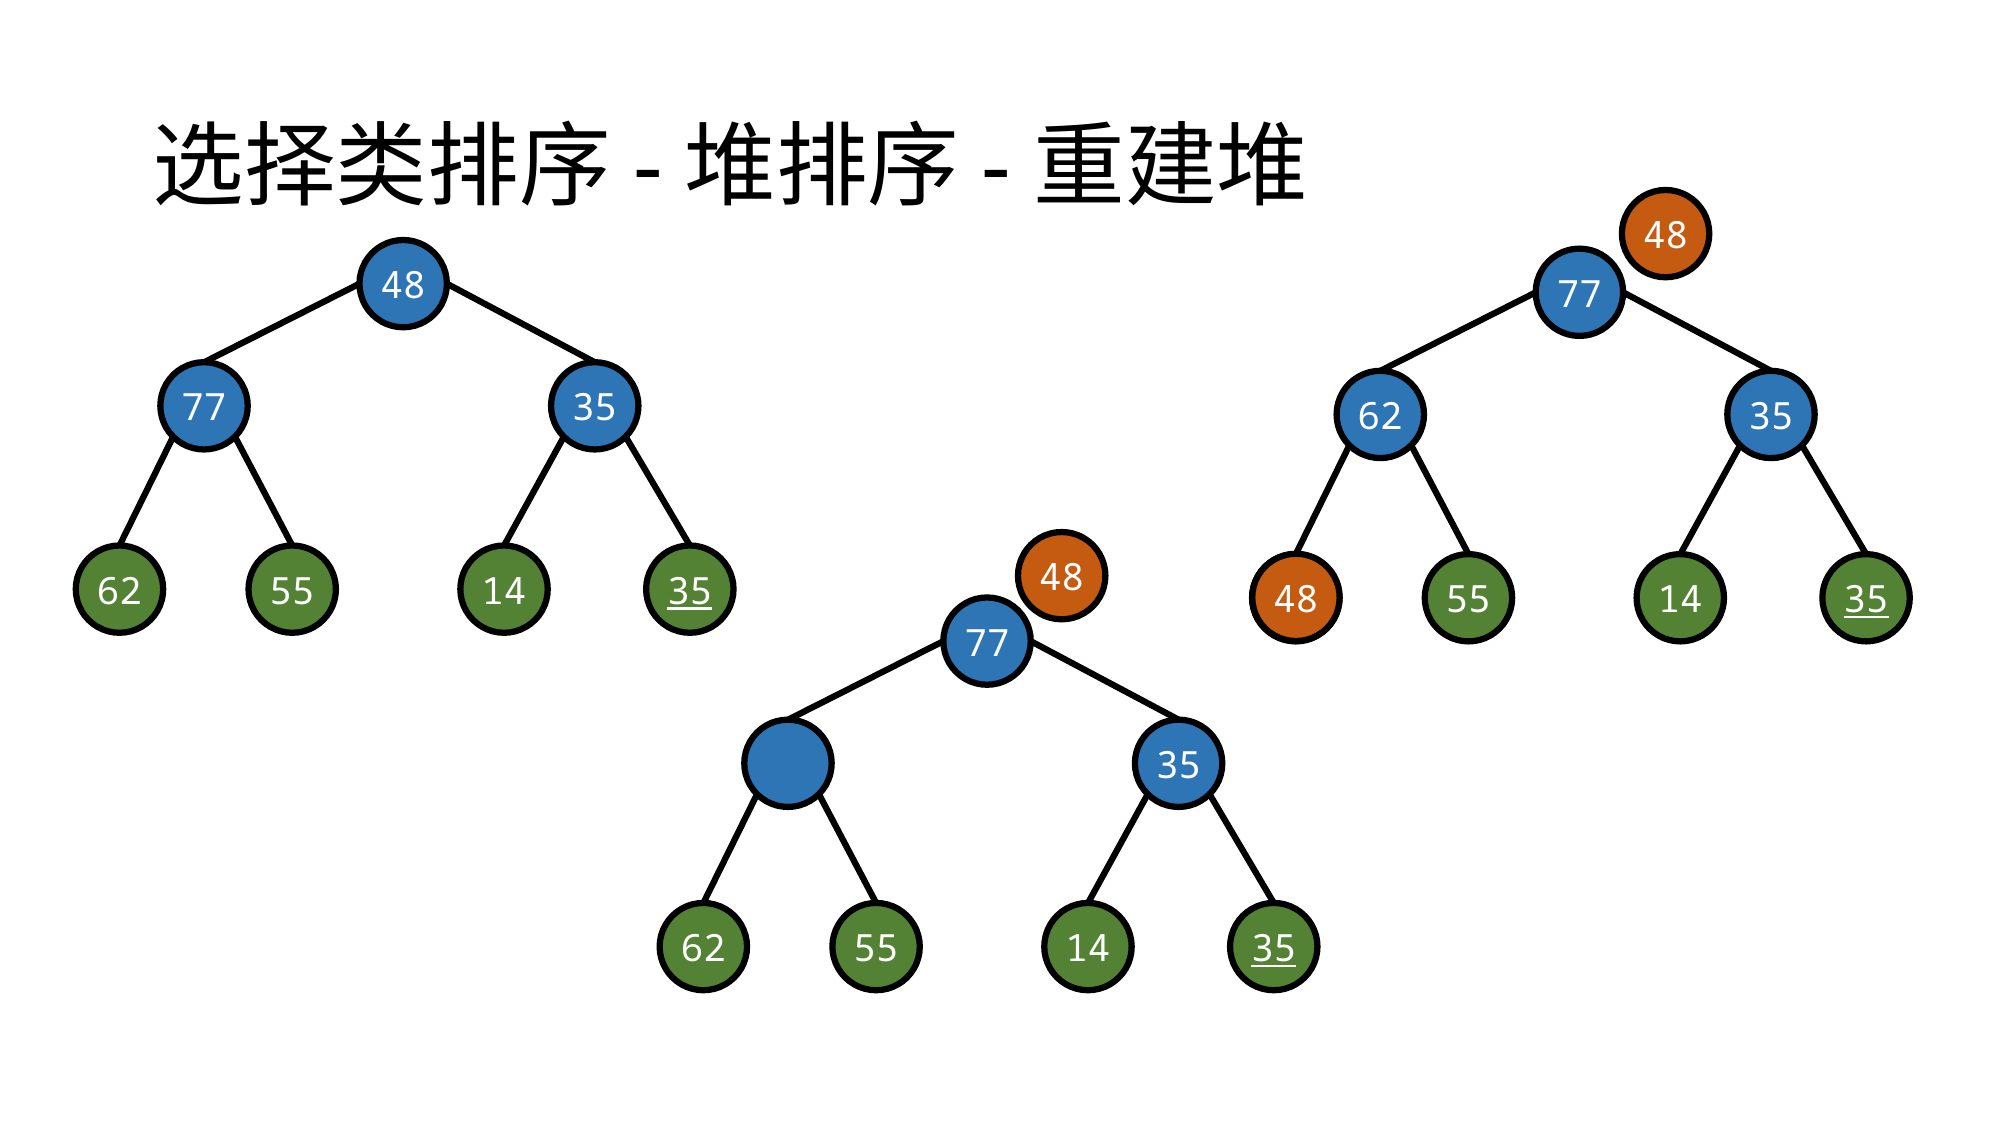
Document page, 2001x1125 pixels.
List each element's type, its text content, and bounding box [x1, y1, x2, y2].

text_box 48 [358, 238, 448, 329]
text_box [743, 718, 833, 808]
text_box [1680, 445, 1741, 555]
text_box 48 [1251, 552, 1341, 643]
text_box 14 [459, 544, 549, 634]
title 选择类排序-堆排序-重建堆 [137, 59, 1863, 278]
text_box 14 [1043, 902, 1133, 992]
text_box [703, 794, 758, 903]
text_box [1380, 292, 1536, 371]
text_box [1411, 445, 1469, 555]
text_box 55 [831, 902, 921, 992]
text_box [204, 283, 360, 363]
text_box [787, 641, 944, 720]
text_box 62 [658, 902, 749, 992]
text_box 35 [1821, 553, 1911, 643]
text_box 35 [1229, 902, 1319, 992]
text_box 77 [942, 596, 1032, 686]
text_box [504, 436, 564, 546]
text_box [1623, 292, 1771, 371]
text_box 62 [74, 544, 165, 634]
text_box 77 [1534, 247, 1624, 337]
text_box 48 [1016, 530, 1107, 621]
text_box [625, 436, 690, 546]
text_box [1801, 445, 1867, 555]
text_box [235, 436, 293, 546]
text_box 55 [1423, 553, 1514, 643]
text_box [818, 794, 877, 903]
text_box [1295, 445, 1350, 555]
text_box 35 [1726, 369, 1816, 460]
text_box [1030, 641, 1179, 720]
text_box 62 [1335, 369, 1426, 460]
text_box 55 [247, 544, 337, 634]
text_box 14 [1635, 553, 1726, 643]
text_box 35 [645, 544, 735, 634]
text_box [1209, 794, 1274, 903]
text_box 77 [159, 361, 249, 451]
text_box 48 [1620, 188, 1711, 279]
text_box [1087, 794, 1148, 903]
text_box 35 [1133, 718, 1224, 808]
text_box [446, 283, 595, 363]
text_box 35 [550, 361, 640, 451]
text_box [119, 436, 174, 546]
